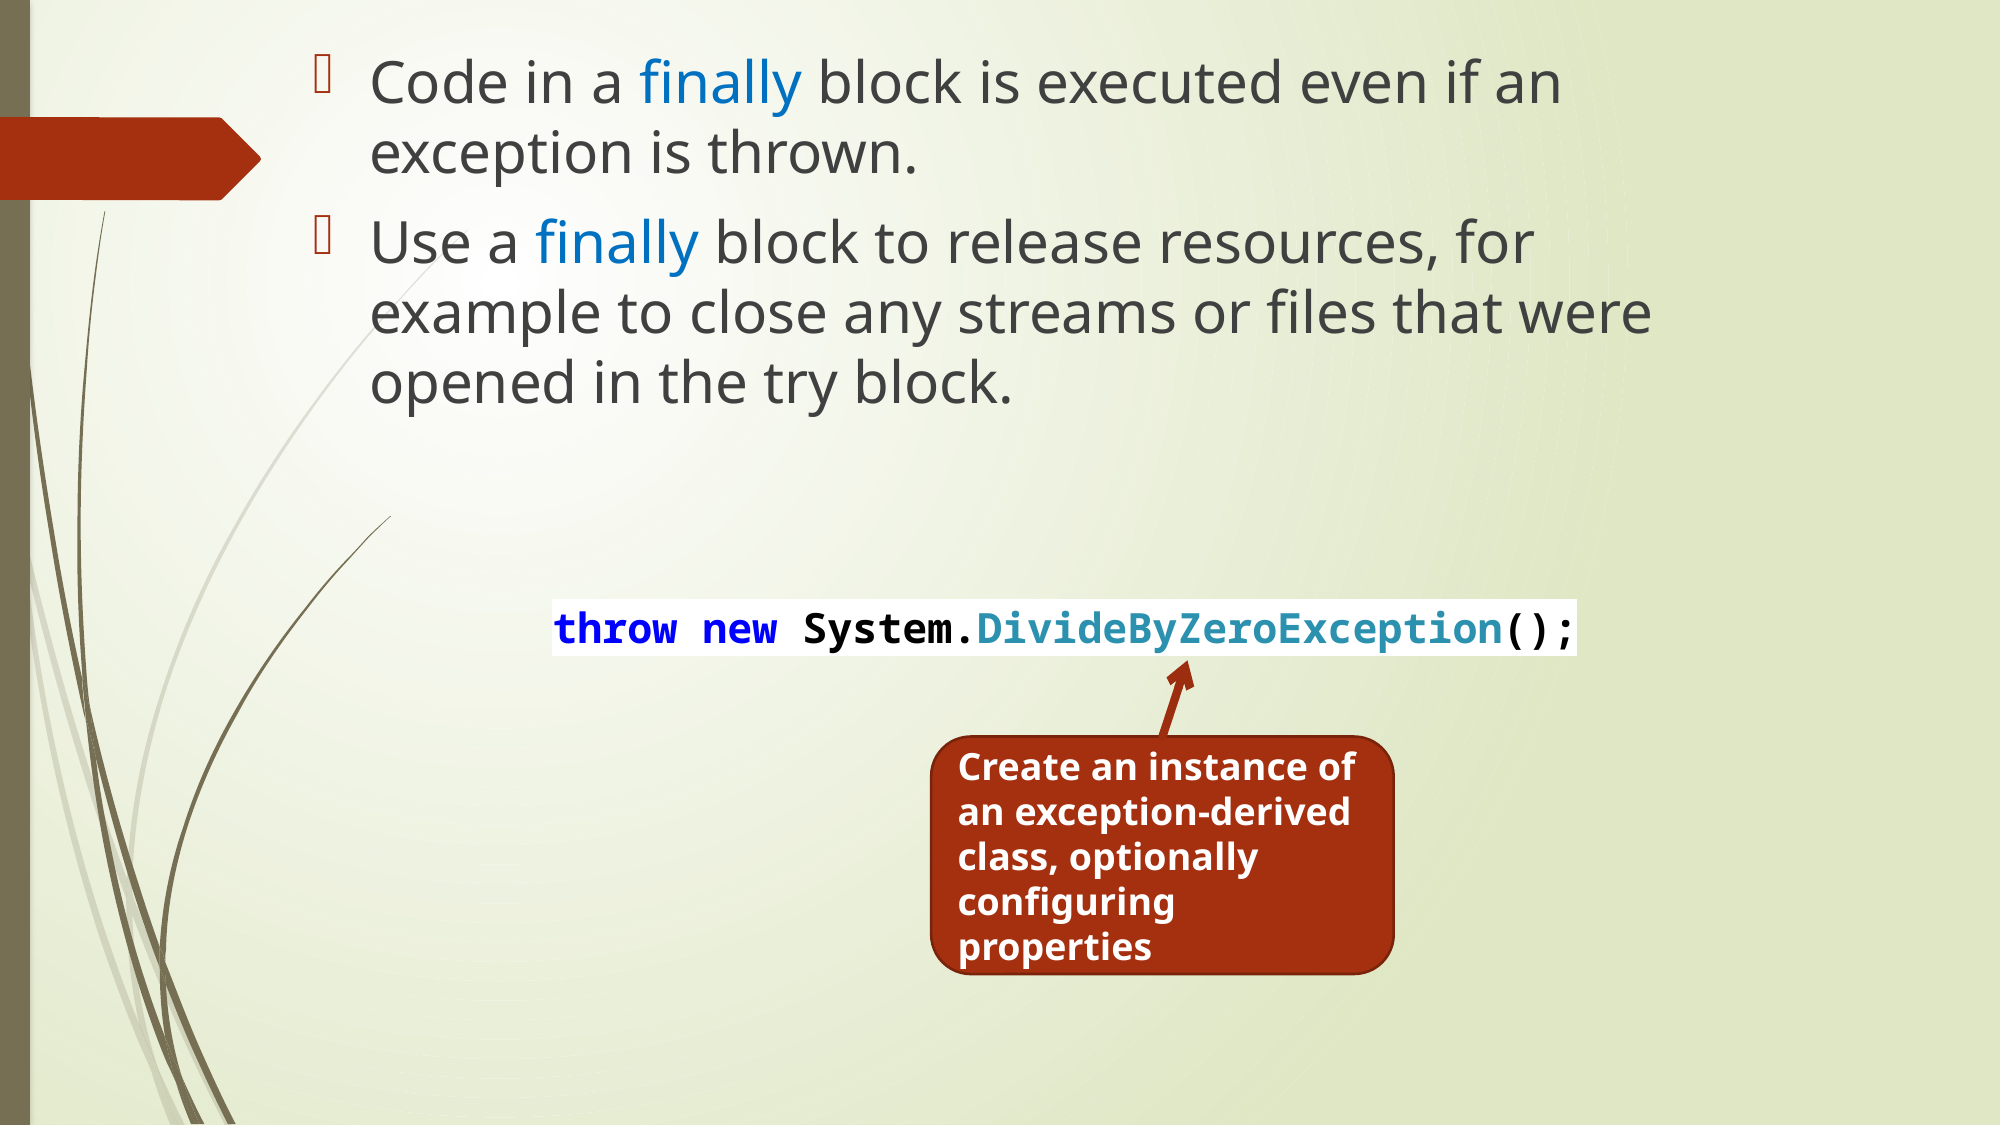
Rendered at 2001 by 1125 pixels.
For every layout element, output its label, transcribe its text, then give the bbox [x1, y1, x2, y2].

text_box throw new System.DivideByZeroException(); [537, 594, 1638, 660]
text_box Create an instance of an exception-derived class, optionally configuring properties [929, 735, 1395, 976]
list Code in a finally block is executed even if an exception is thrown. Use a finally block to release resources, for example to close any streams or files that were opened in the try block. [297, 37, 1693, 548]
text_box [1162, 660, 1188, 737]
